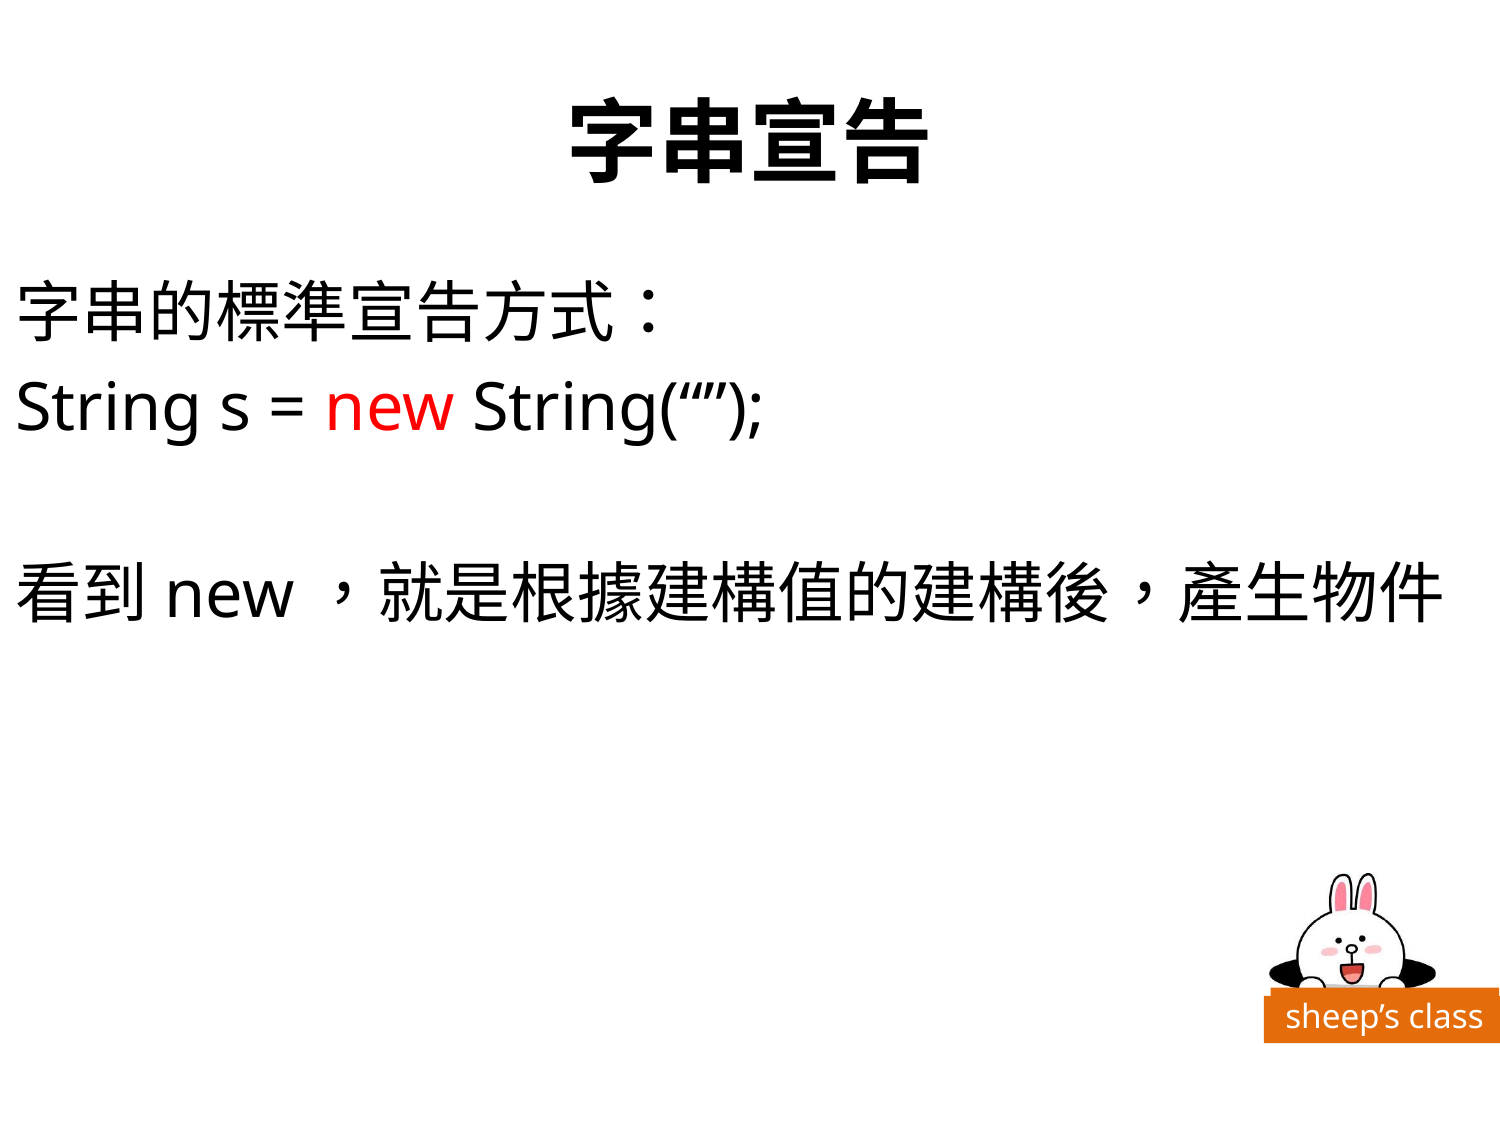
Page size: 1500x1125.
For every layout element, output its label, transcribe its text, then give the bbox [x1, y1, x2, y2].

title 字串宣告 [75, 45, 1425, 233]
list 字串的標準宣告方式： String s = new String(“”); 看到new，就是根據建構值的建構後，產生物件 [0, 262, 1500, 1125]
